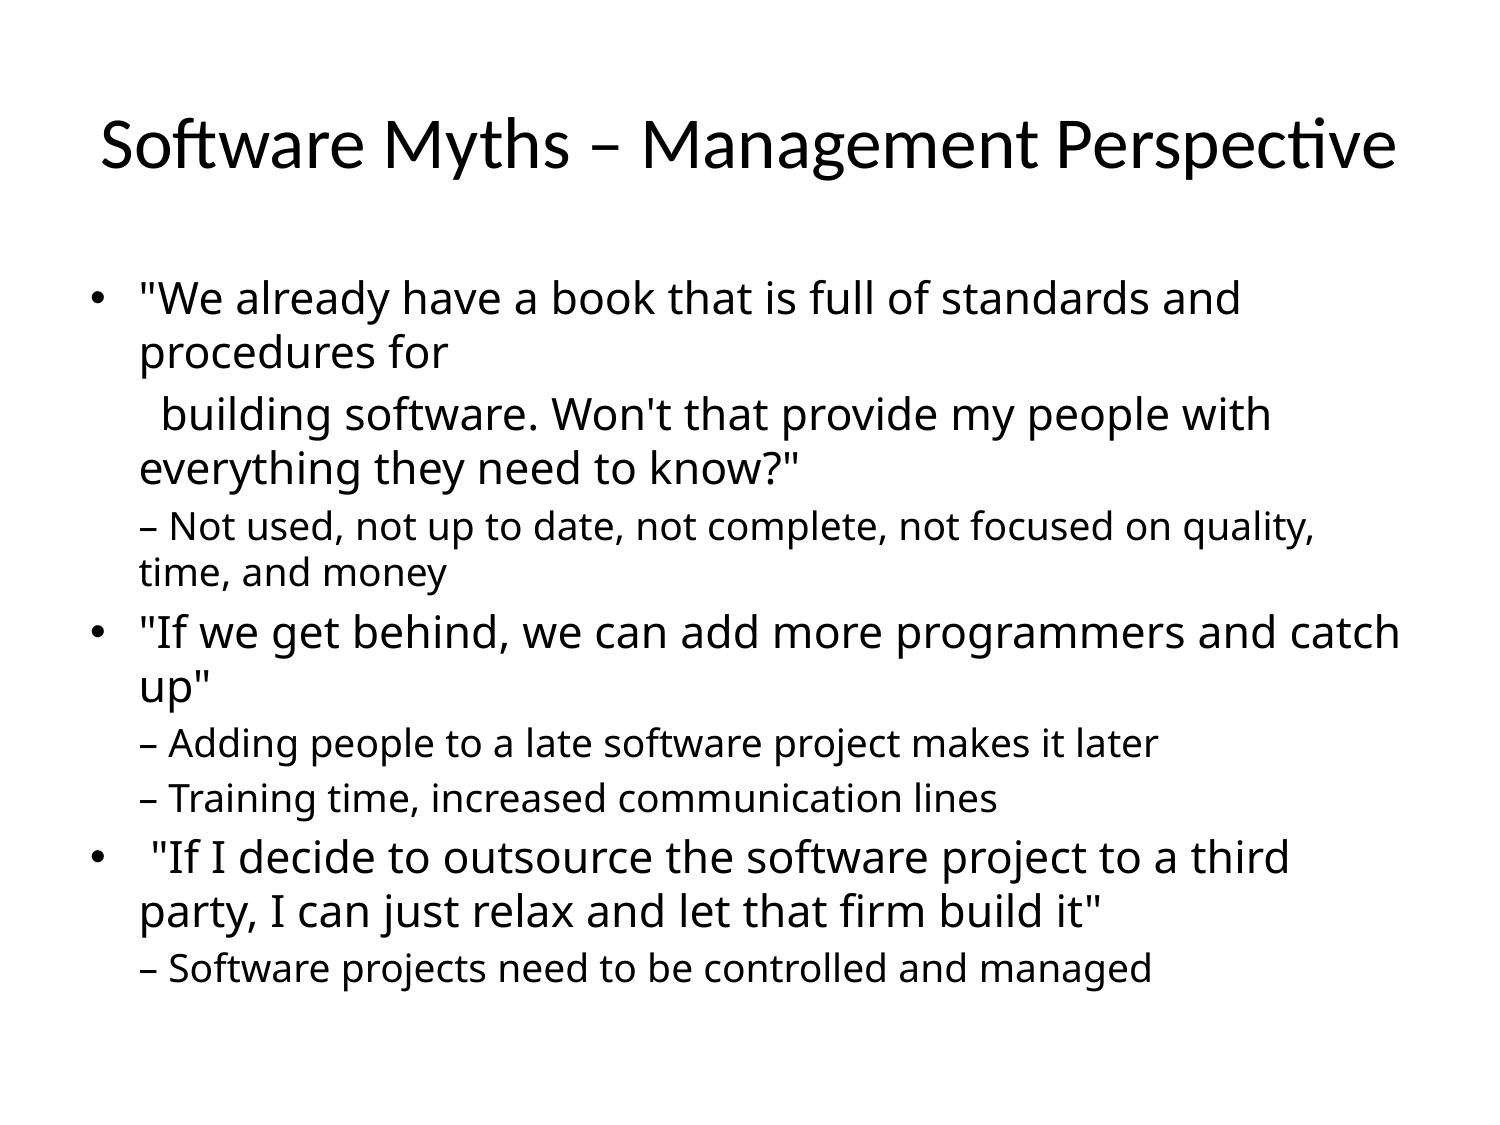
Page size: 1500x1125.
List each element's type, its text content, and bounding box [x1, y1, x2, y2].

title Software Myths – Management Perspective [75, 45, 1425, 233]
list "We already have a book that is full of standards and procedures for building software. Won't that provide my people with everything they need to know?" – Not used, not up to date, not complete, not focused on quality, time, and money "If we get behind, we can add more programmers and catch up" – Adding people to a late software project makes it later – Training time, increased communication lines "If I decide to outsource the software project to a third party, I can just relax and let that firm build it" – Software projects need to be controlled and managed [75, 262, 1425, 1005]
